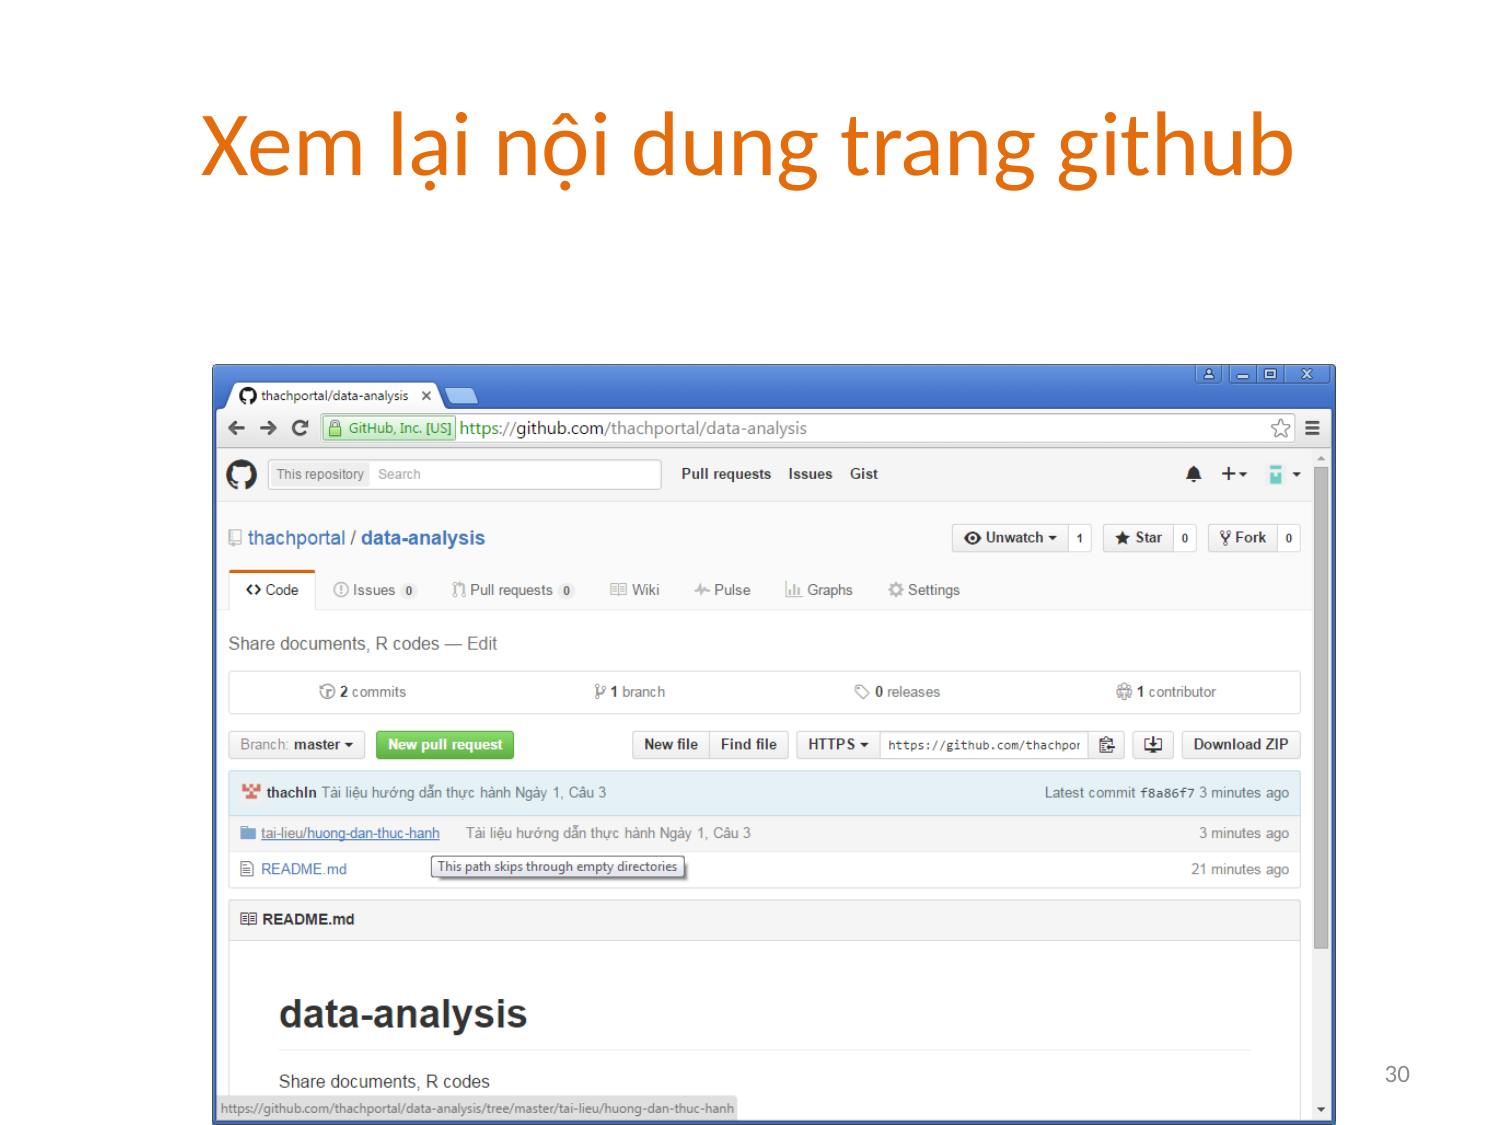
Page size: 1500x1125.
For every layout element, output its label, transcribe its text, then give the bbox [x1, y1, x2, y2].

picture [212, 364, 1336, 1125]
slide_number 30 [1340, 1042, 1425, 1103]
title Xem lại nội dung trang github [75, 45, 1425, 233]
